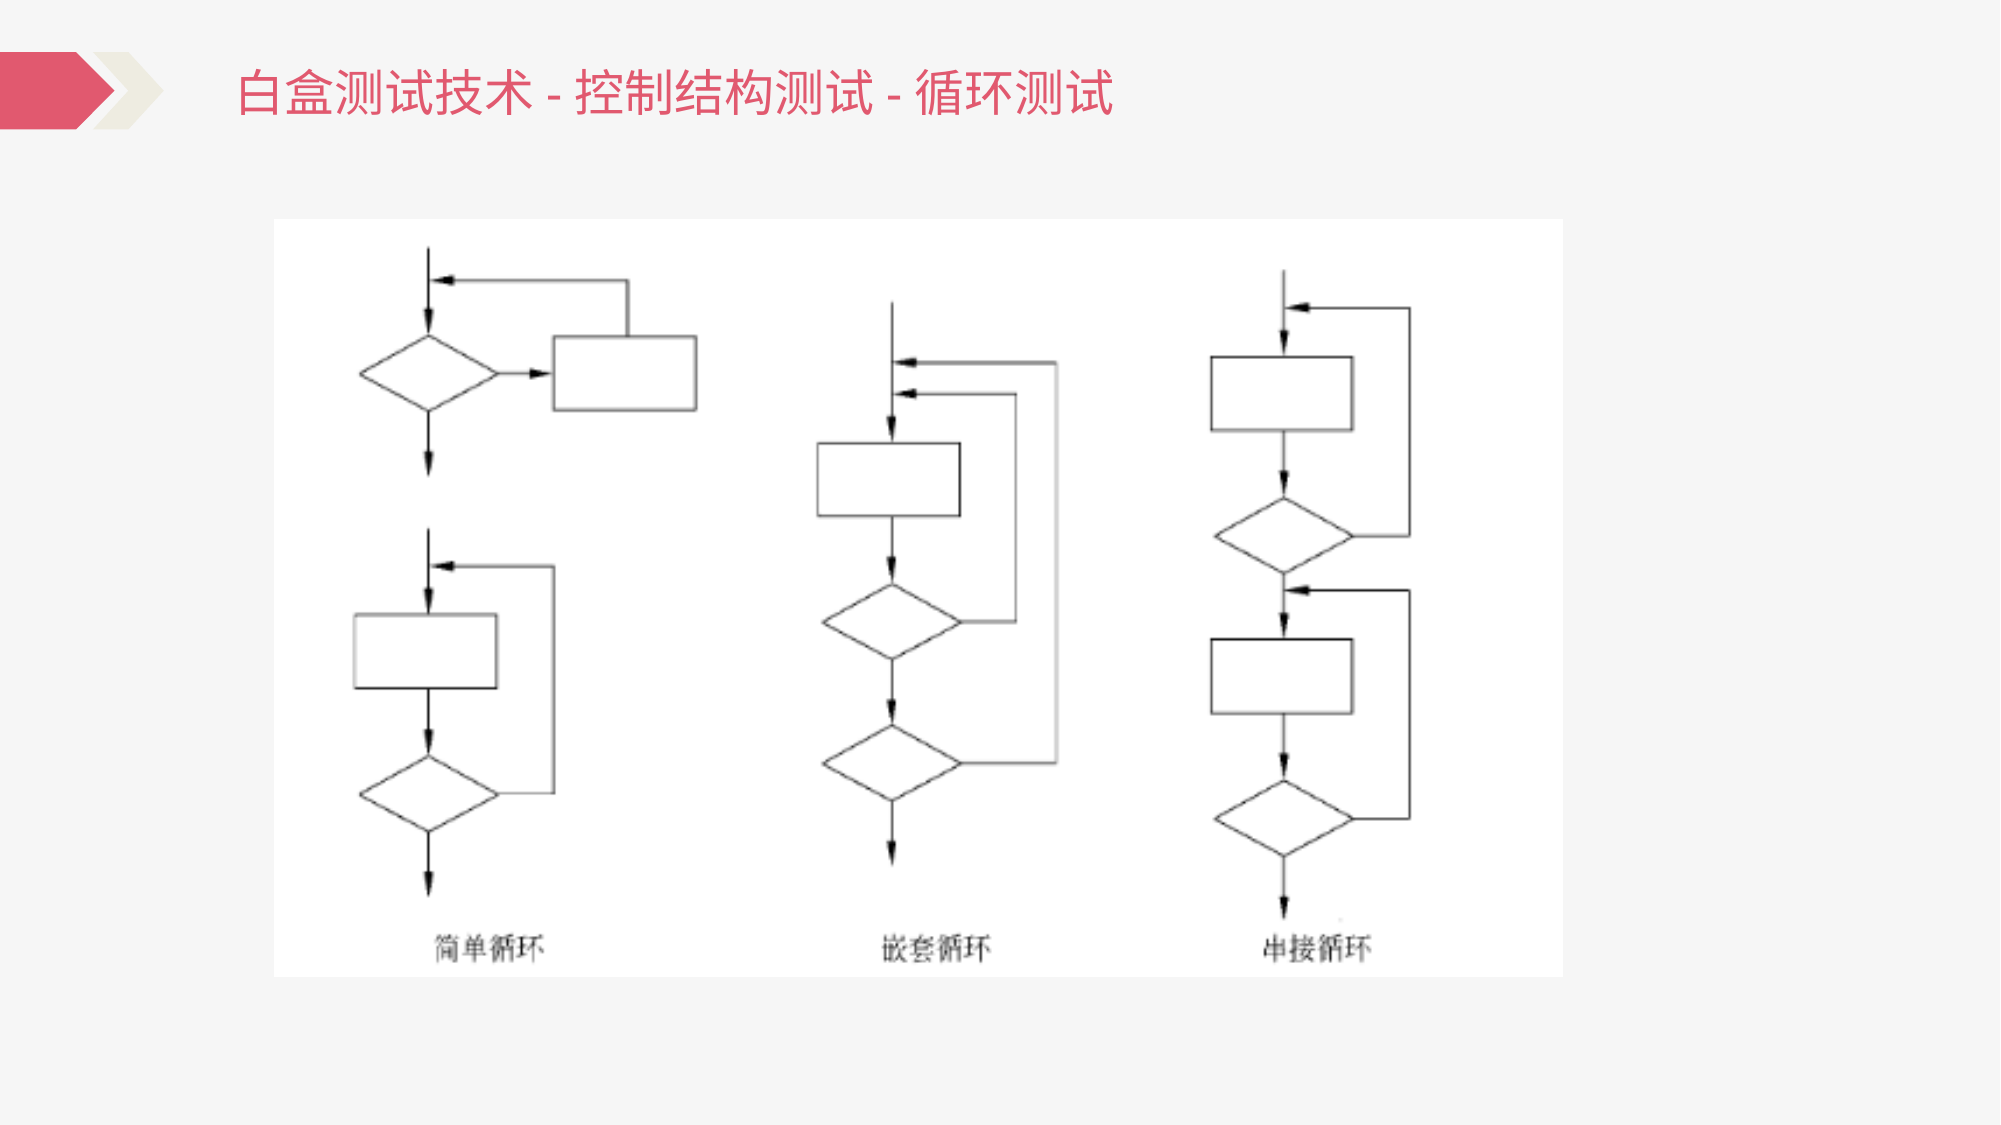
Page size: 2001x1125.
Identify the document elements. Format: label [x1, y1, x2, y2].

text_box [195, 42, 1430, 130]
picture [273, 219, 1563, 977]
